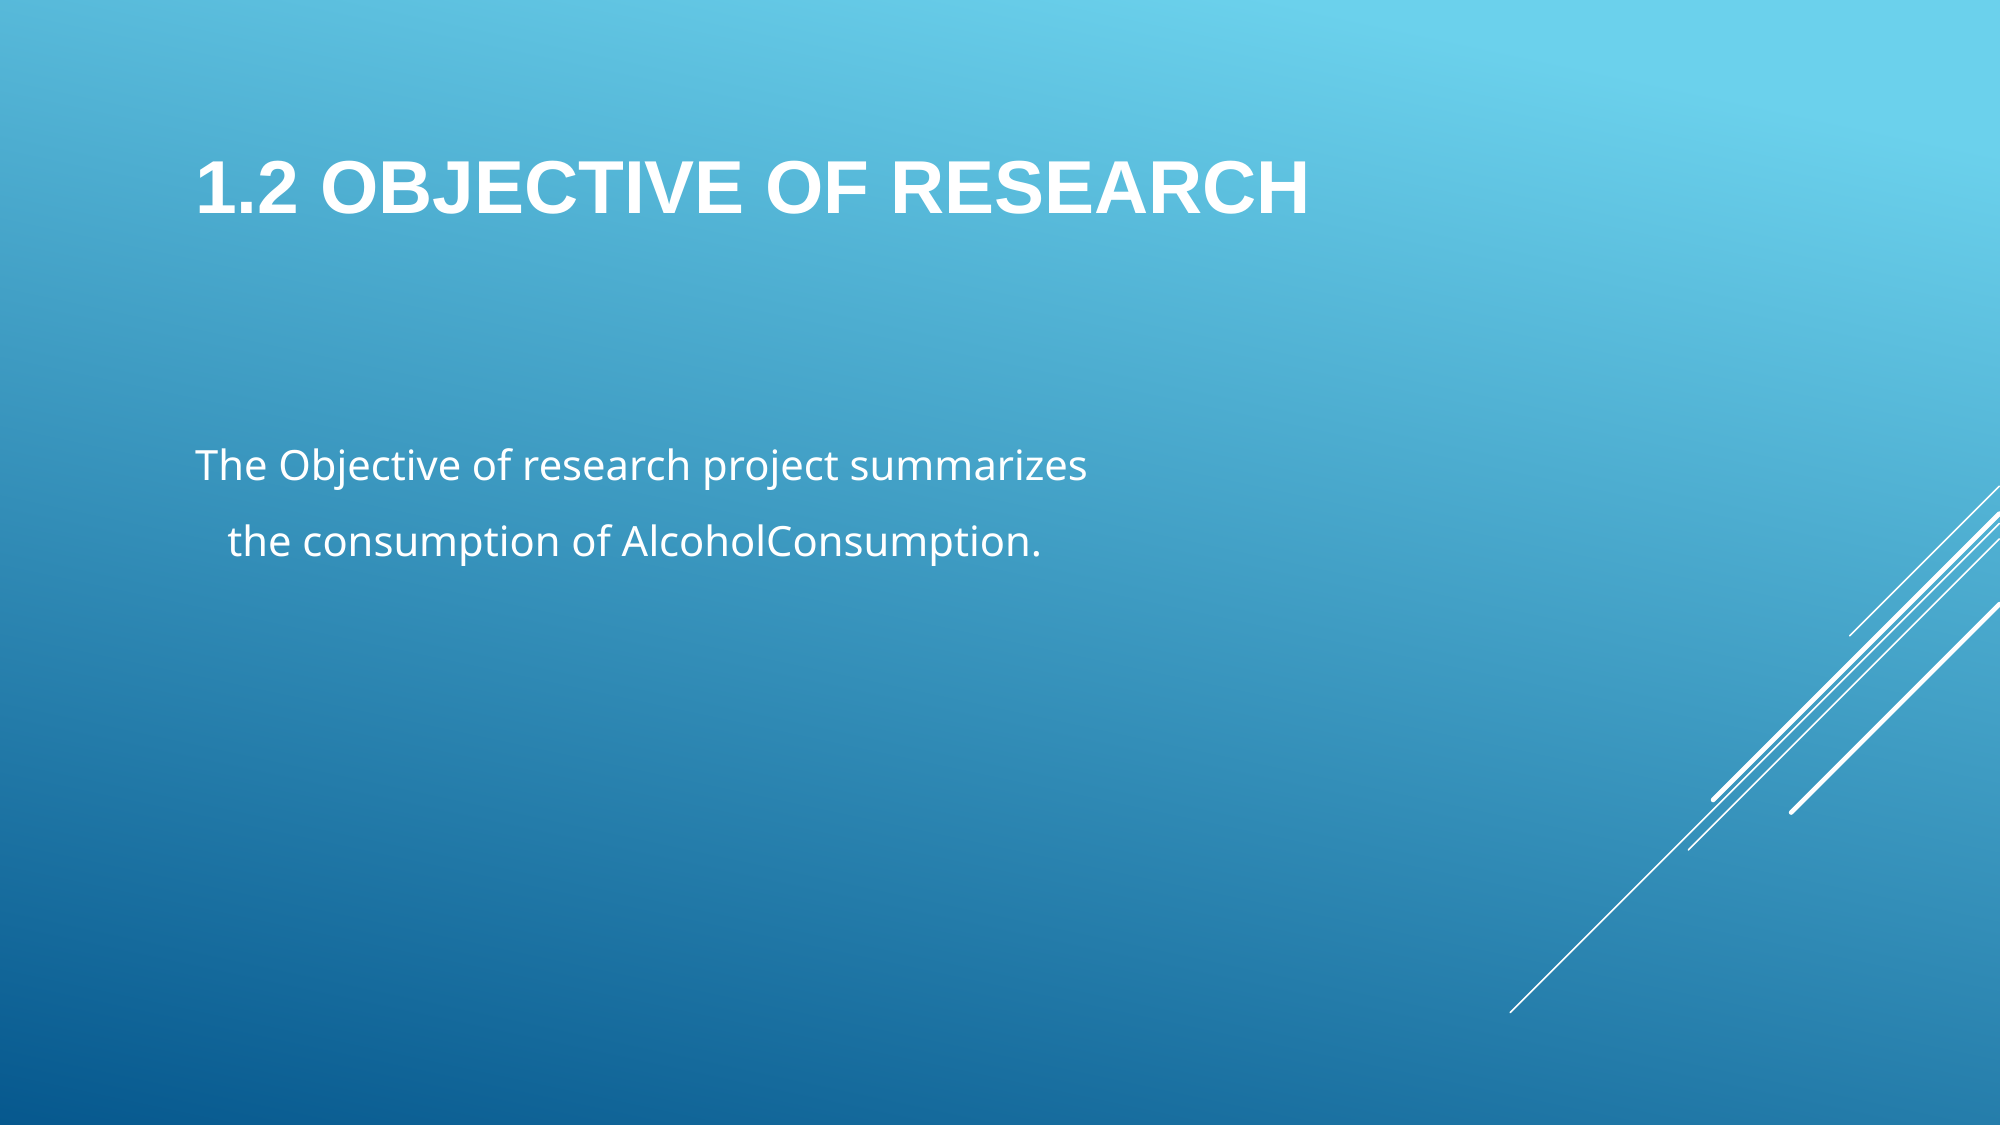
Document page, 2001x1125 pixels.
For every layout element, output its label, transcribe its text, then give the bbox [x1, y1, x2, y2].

title 1.2 Objective Of Research [180, 59, 1581, 307]
list The Objective of research project summarizes the consumption of AlcoholConsumption. [180, 358, 1489, 646]
